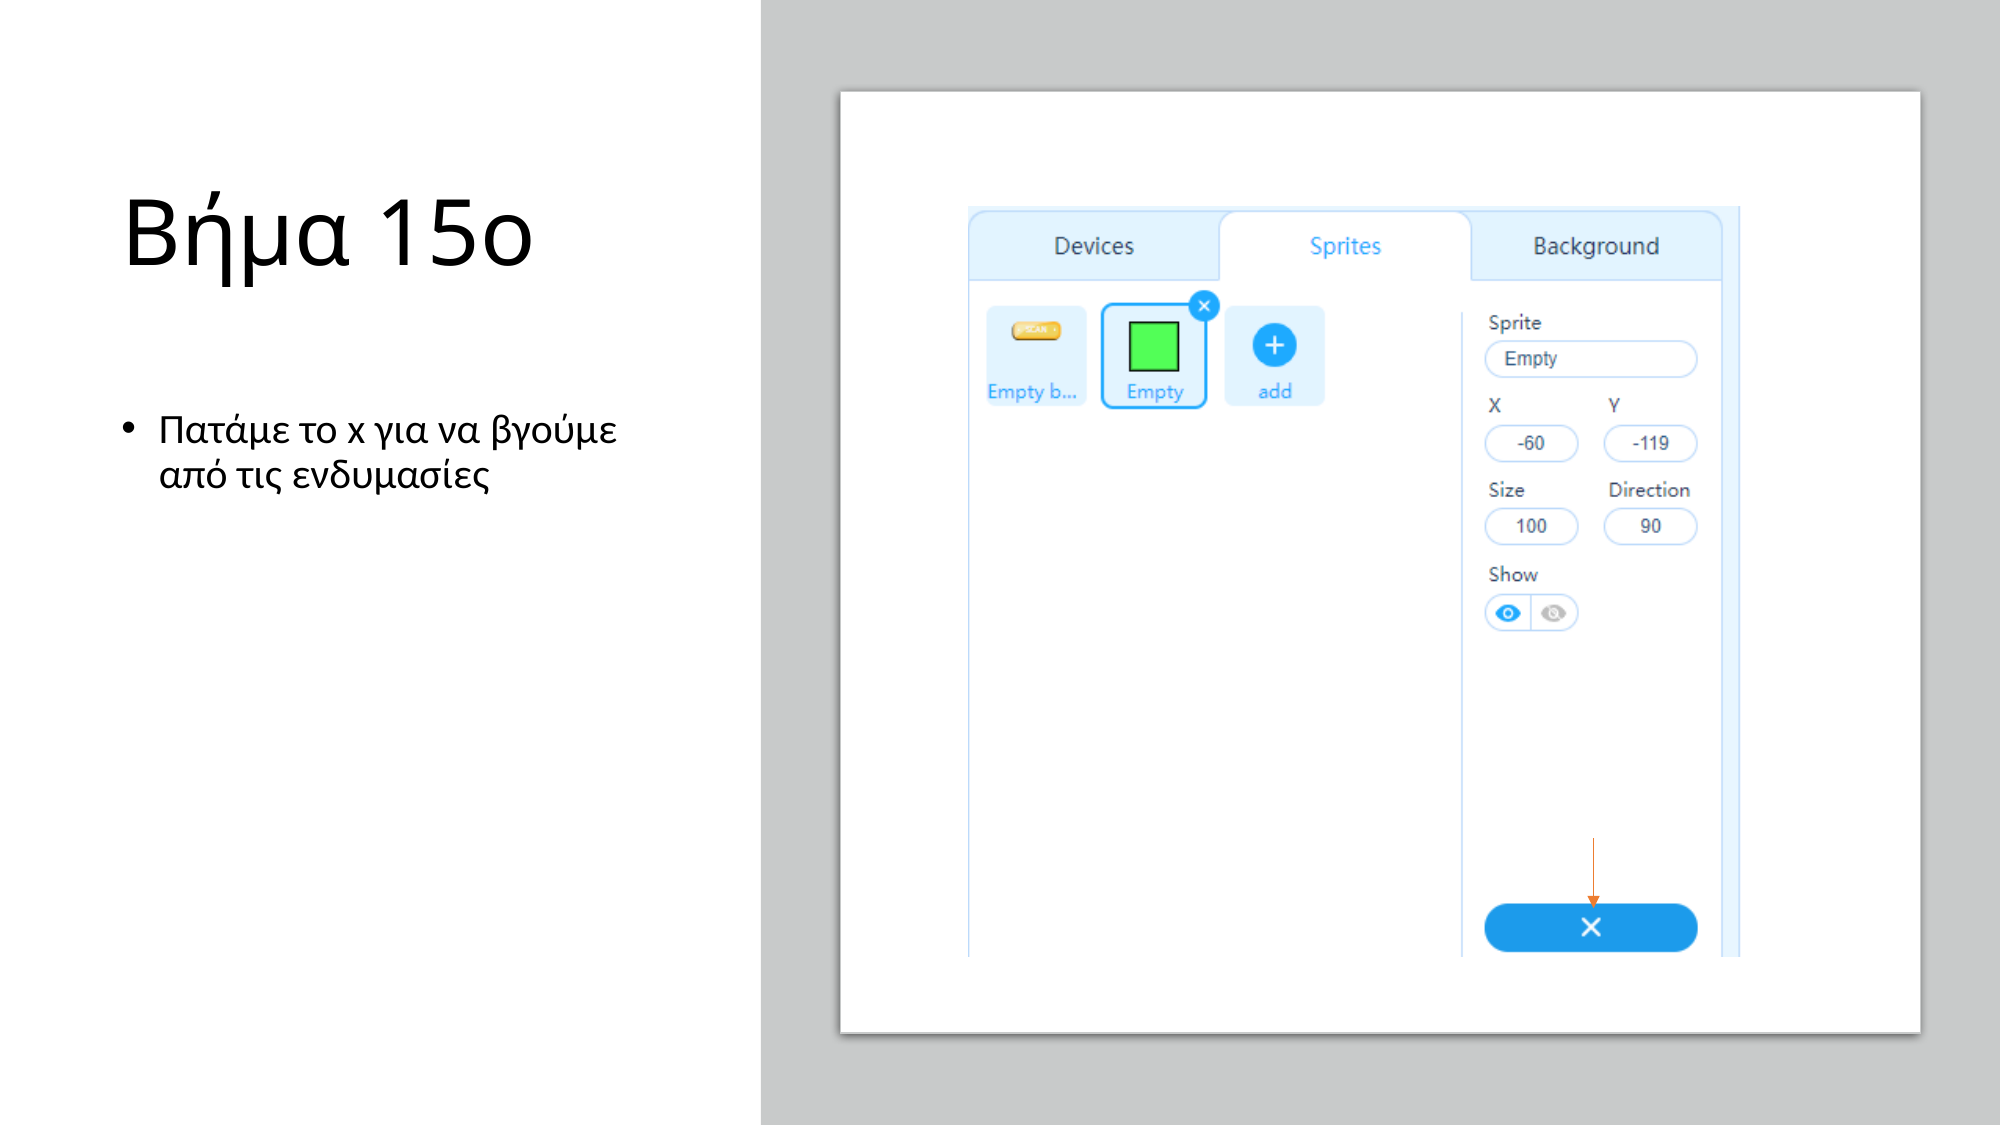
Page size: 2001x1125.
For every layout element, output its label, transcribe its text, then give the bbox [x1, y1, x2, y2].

text_box [839, 90, 1922, 1034]
text_box [760, 0, 2000, 1125]
list Πατάμε το x για να βγούμε από τις ενδυμασίες [106, 399, 682, 1021]
title Βήμα 15ο [106, 103, 682, 370]
picture [968, 206, 1745, 958]
